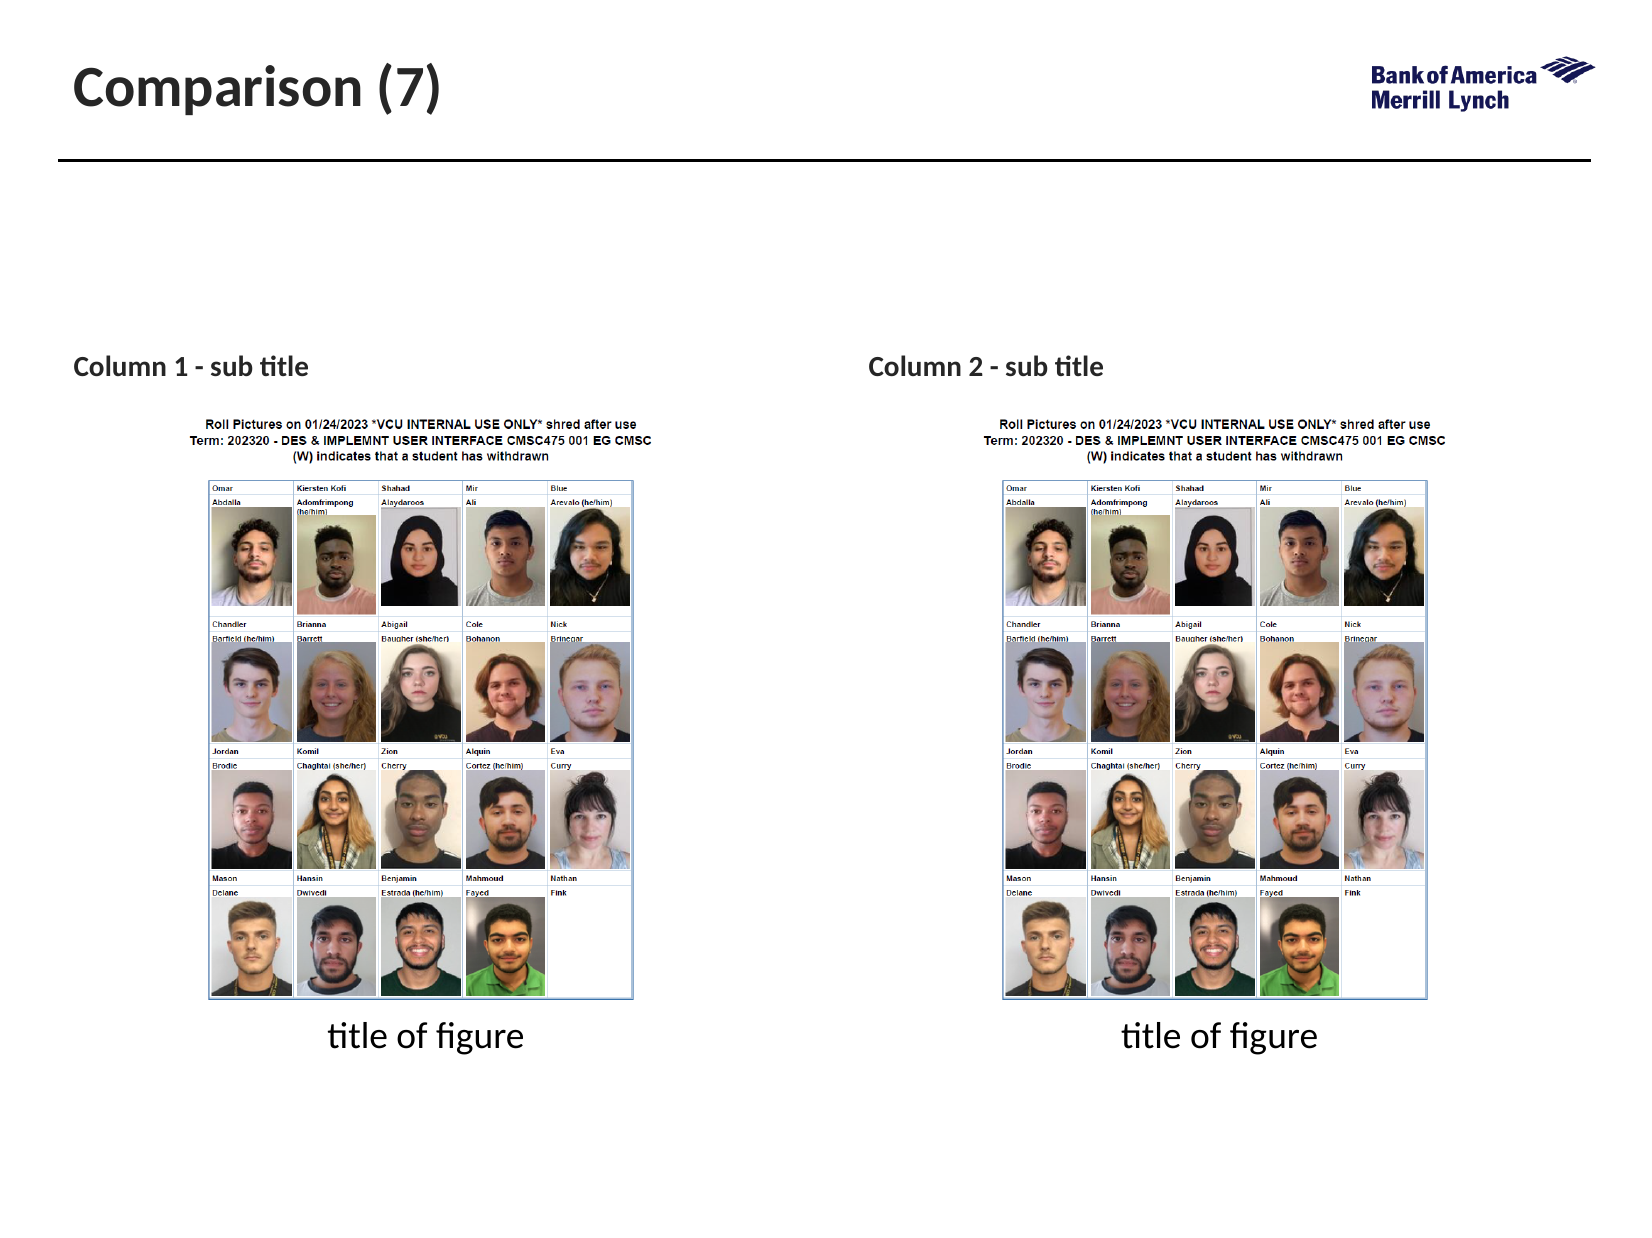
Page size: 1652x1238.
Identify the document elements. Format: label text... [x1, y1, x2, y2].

list Column 2 - sub title [853, 214, 1590, 390]
text_box title of figure [58, 1004, 794, 1088]
picture [1371, 56, 1596, 112]
picture [187, 412, 665, 1005]
text_box title of figure [852, 1004, 1588, 1088]
title Comparison (7) [58, 58, 1296, 117]
picture [981, 412, 1459, 1005]
list Column 1 - sub title [58, 214, 795, 390]
